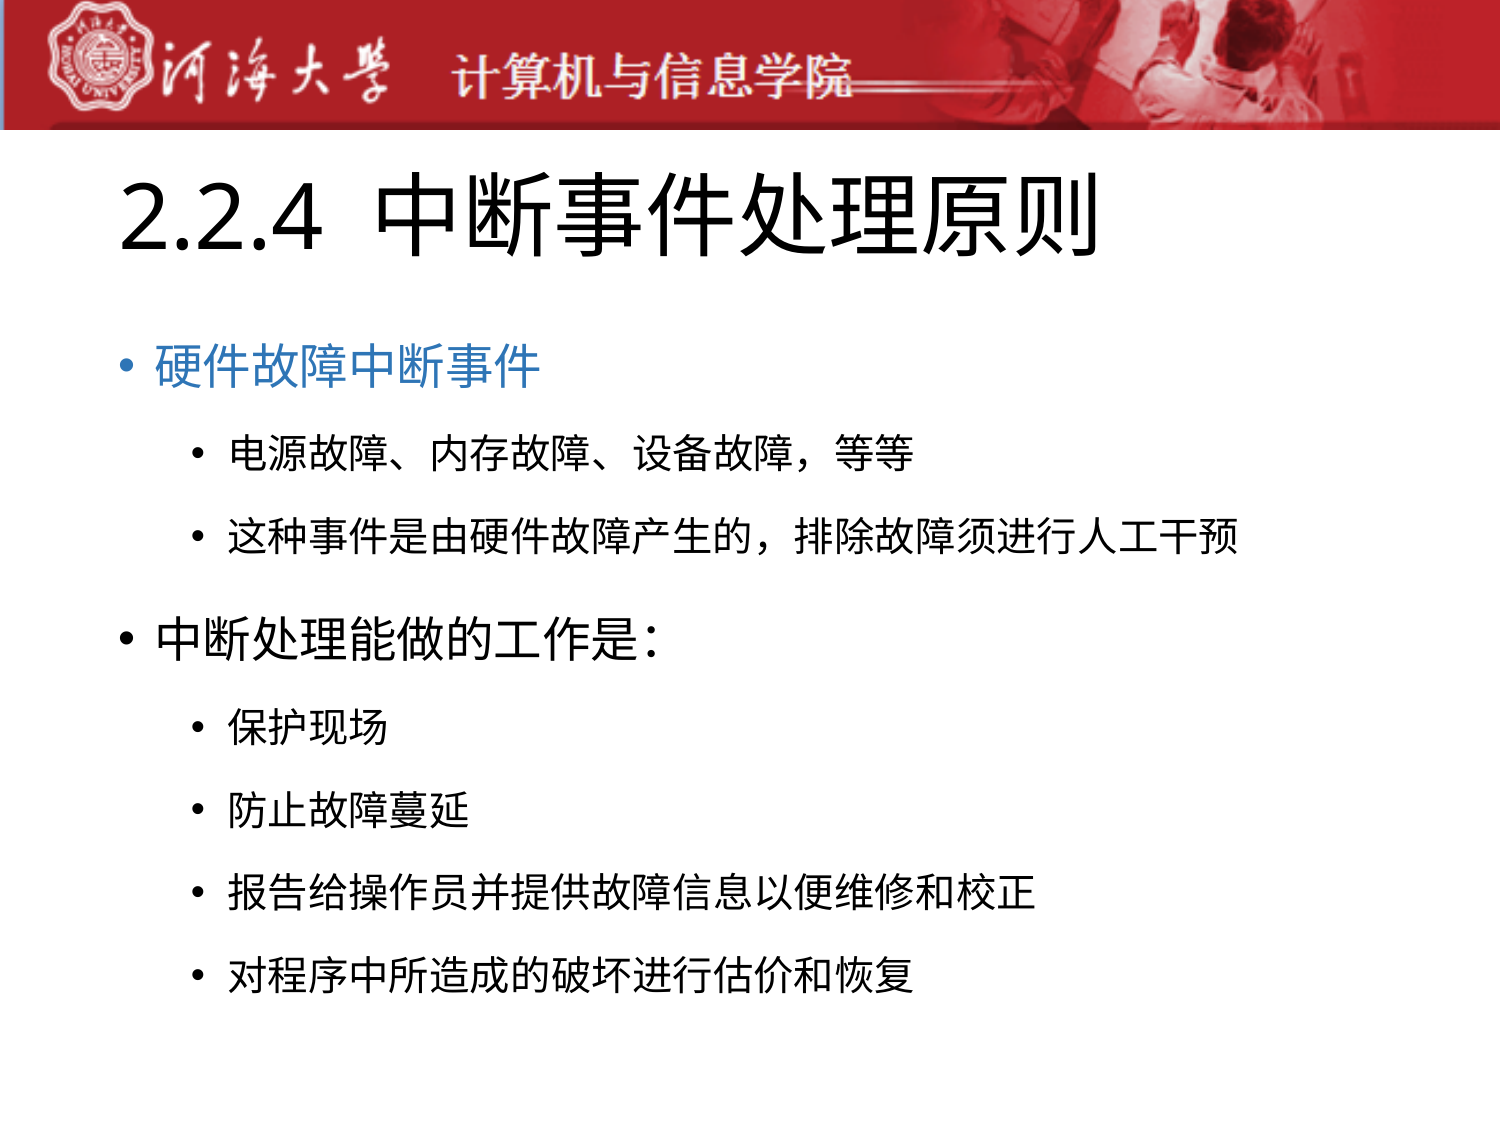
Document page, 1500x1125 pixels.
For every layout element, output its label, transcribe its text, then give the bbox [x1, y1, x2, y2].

list 硬件故障中断事件 电源故障、内存故障、设备故障，等等 这种事件是由硬件故障产生的，排除故障须进行人工干预 中断处理能做的工作是： 保护现场 防止故障蔓延 报告给操作员并提供故障信息以便维修和校正 对程序中所造成的破坏进行估价和恢复 [103, 299, 1397, 1014]
title 2.2.4 中断事件处理原则 [103, 59, 1397, 278]
picture [0, 0, 1500, 130]
